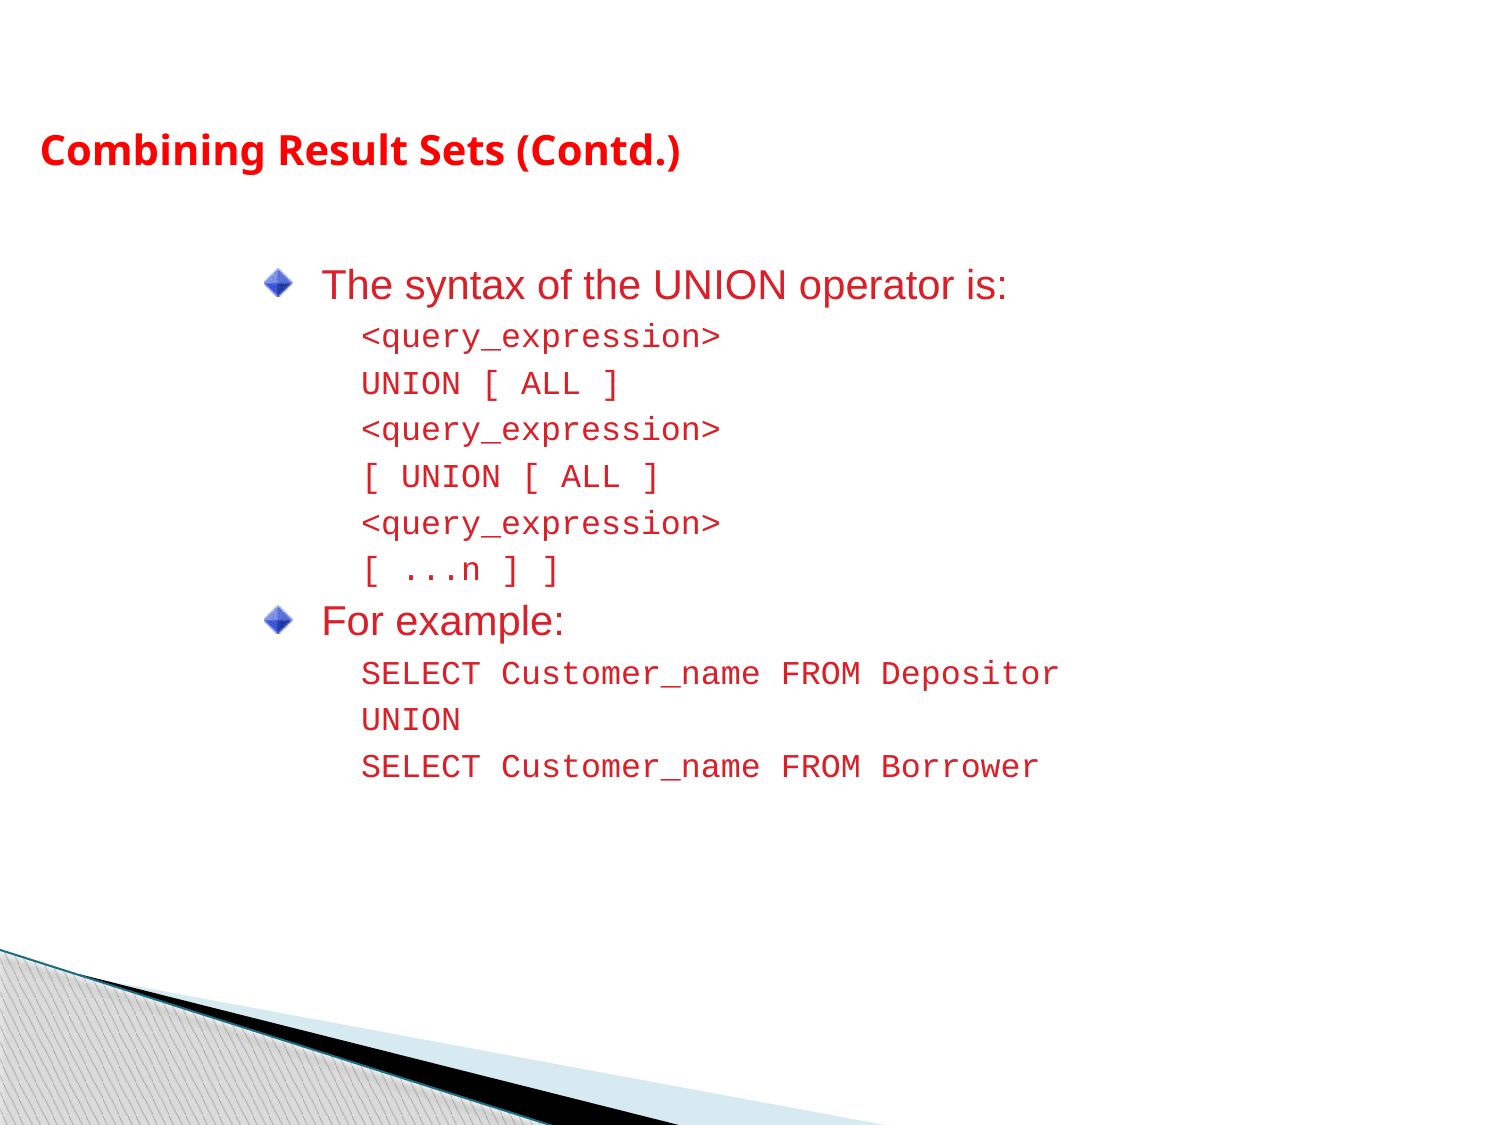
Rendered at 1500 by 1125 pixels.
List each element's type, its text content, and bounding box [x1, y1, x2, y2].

picture [264, 604, 293, 634]
text_box Combining Result Sets (Contd.) [24, 116, 1150, 182]
list The syntax of the UNION operator is: <query_expression> UNION [ ALL ] <query_expression> [ UNION [ ALL ] <query_expression> [ ...n ] ] For example: SELECT Customer_name FROM Depositor UNION SELECT Customer_name FROM Borrower [249, 249, 1450, 988]
picture [264, 267, 293, 297]
